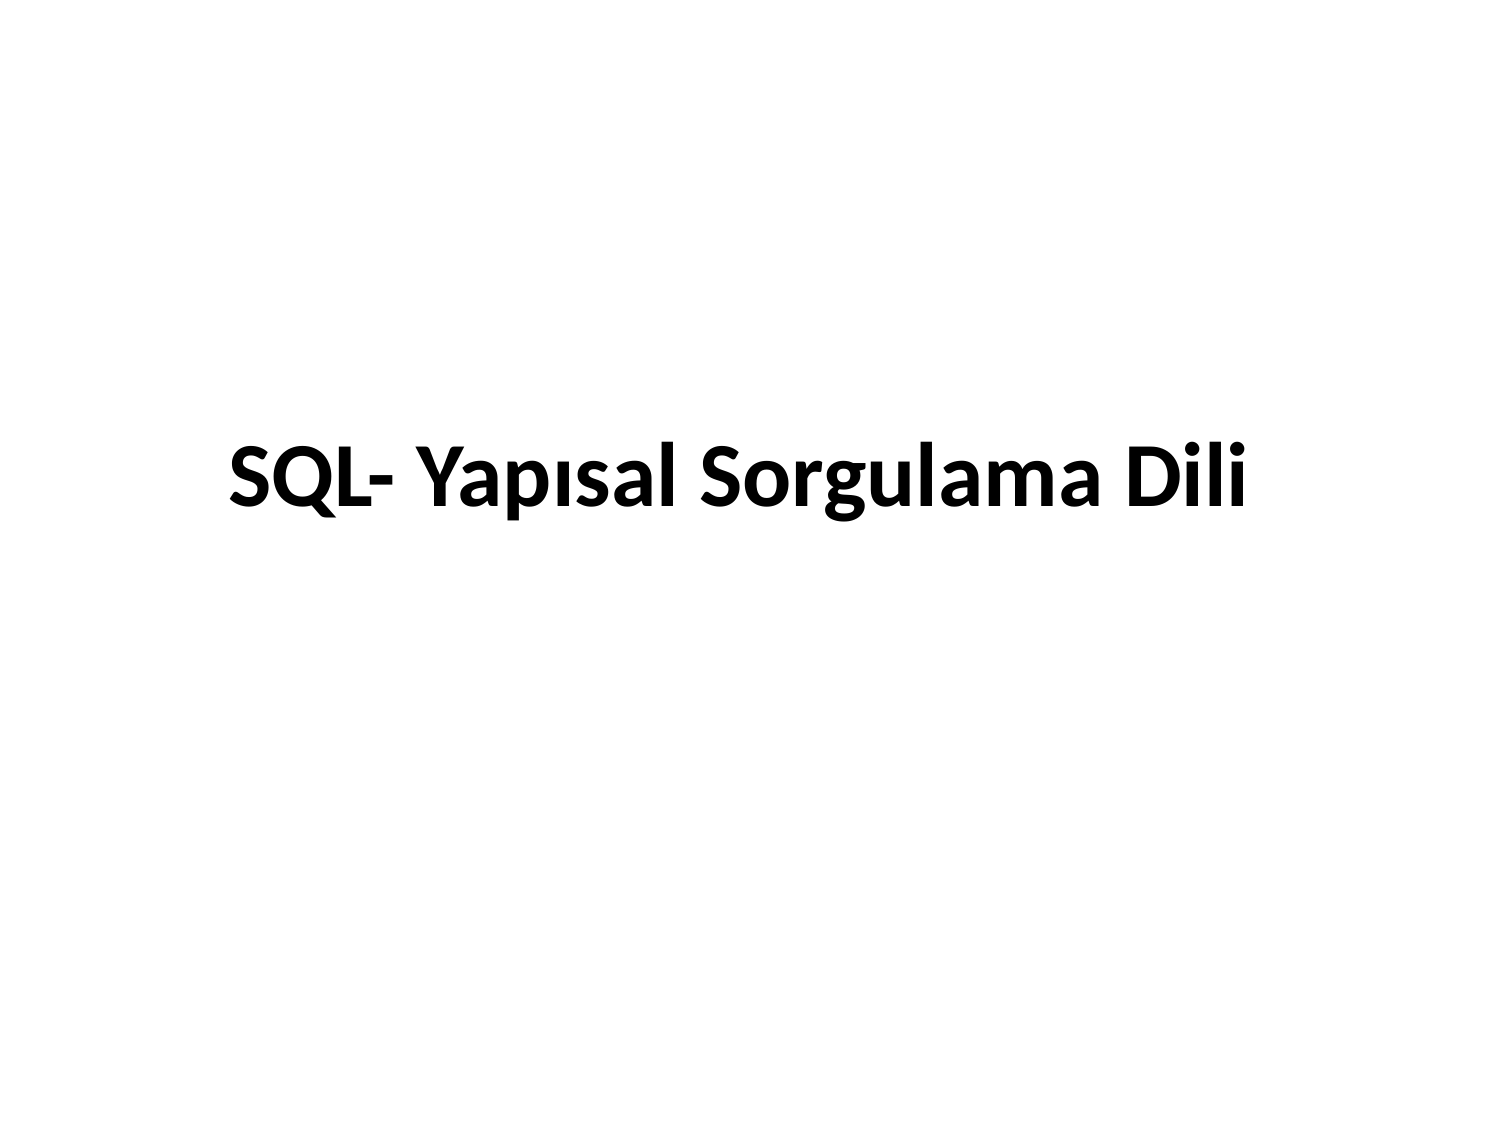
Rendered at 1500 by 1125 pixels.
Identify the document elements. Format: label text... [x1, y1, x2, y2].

title SQL- Yapısal Sorgulama Dili [112, 349, 1388, 591]
